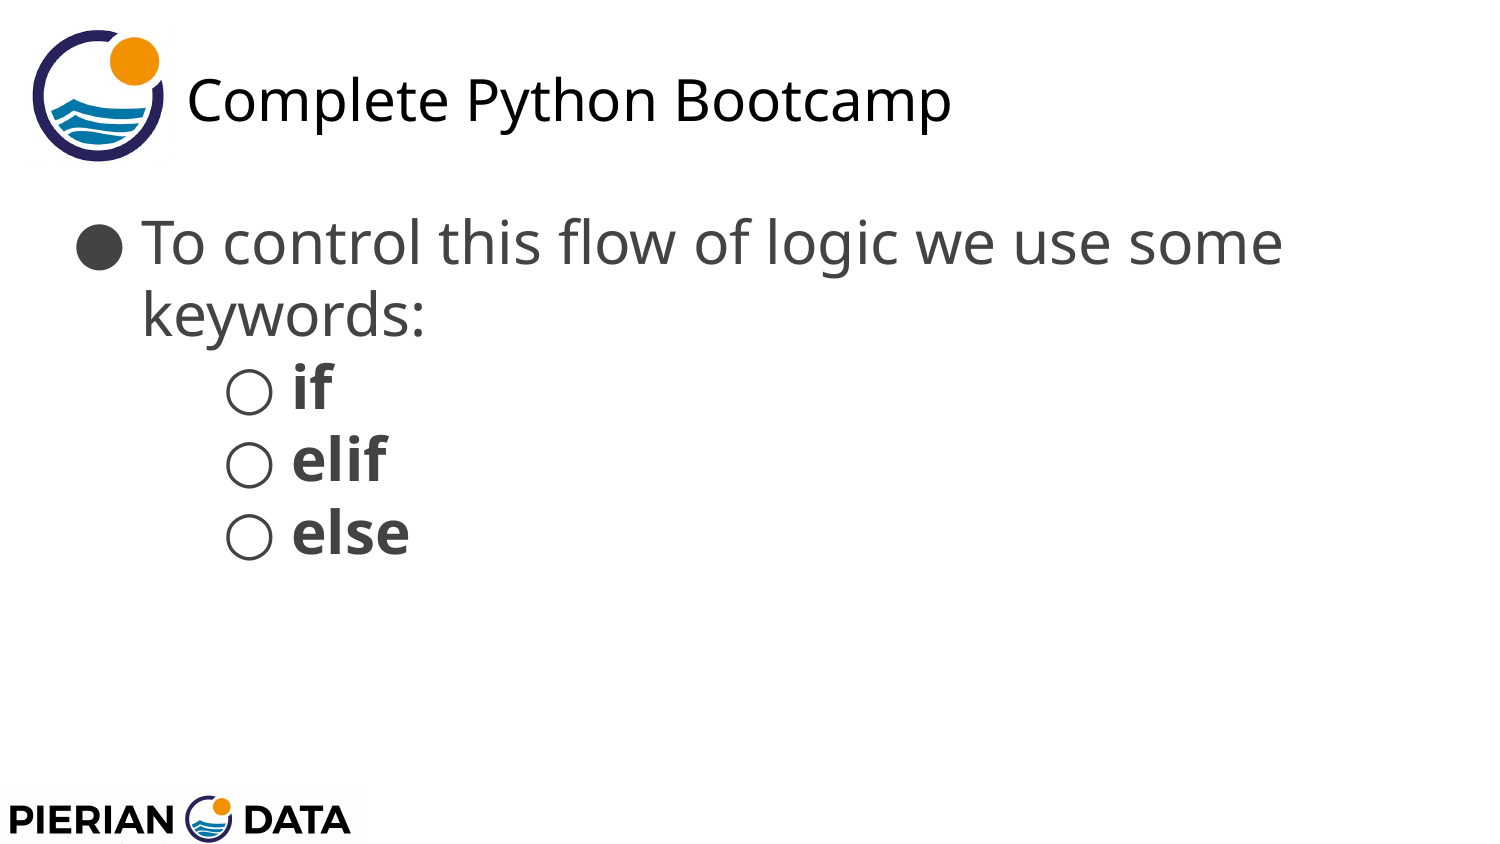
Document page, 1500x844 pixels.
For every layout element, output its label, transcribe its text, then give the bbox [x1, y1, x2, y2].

title Complete Python Bootcamp [176, 48, 1449, 143]
list To control this flow of logic we use some keywords: if elif else [51, 189, 1476, 750]
picture [24, 24, 172, 167]
picture [0, 787, 368, 844]
